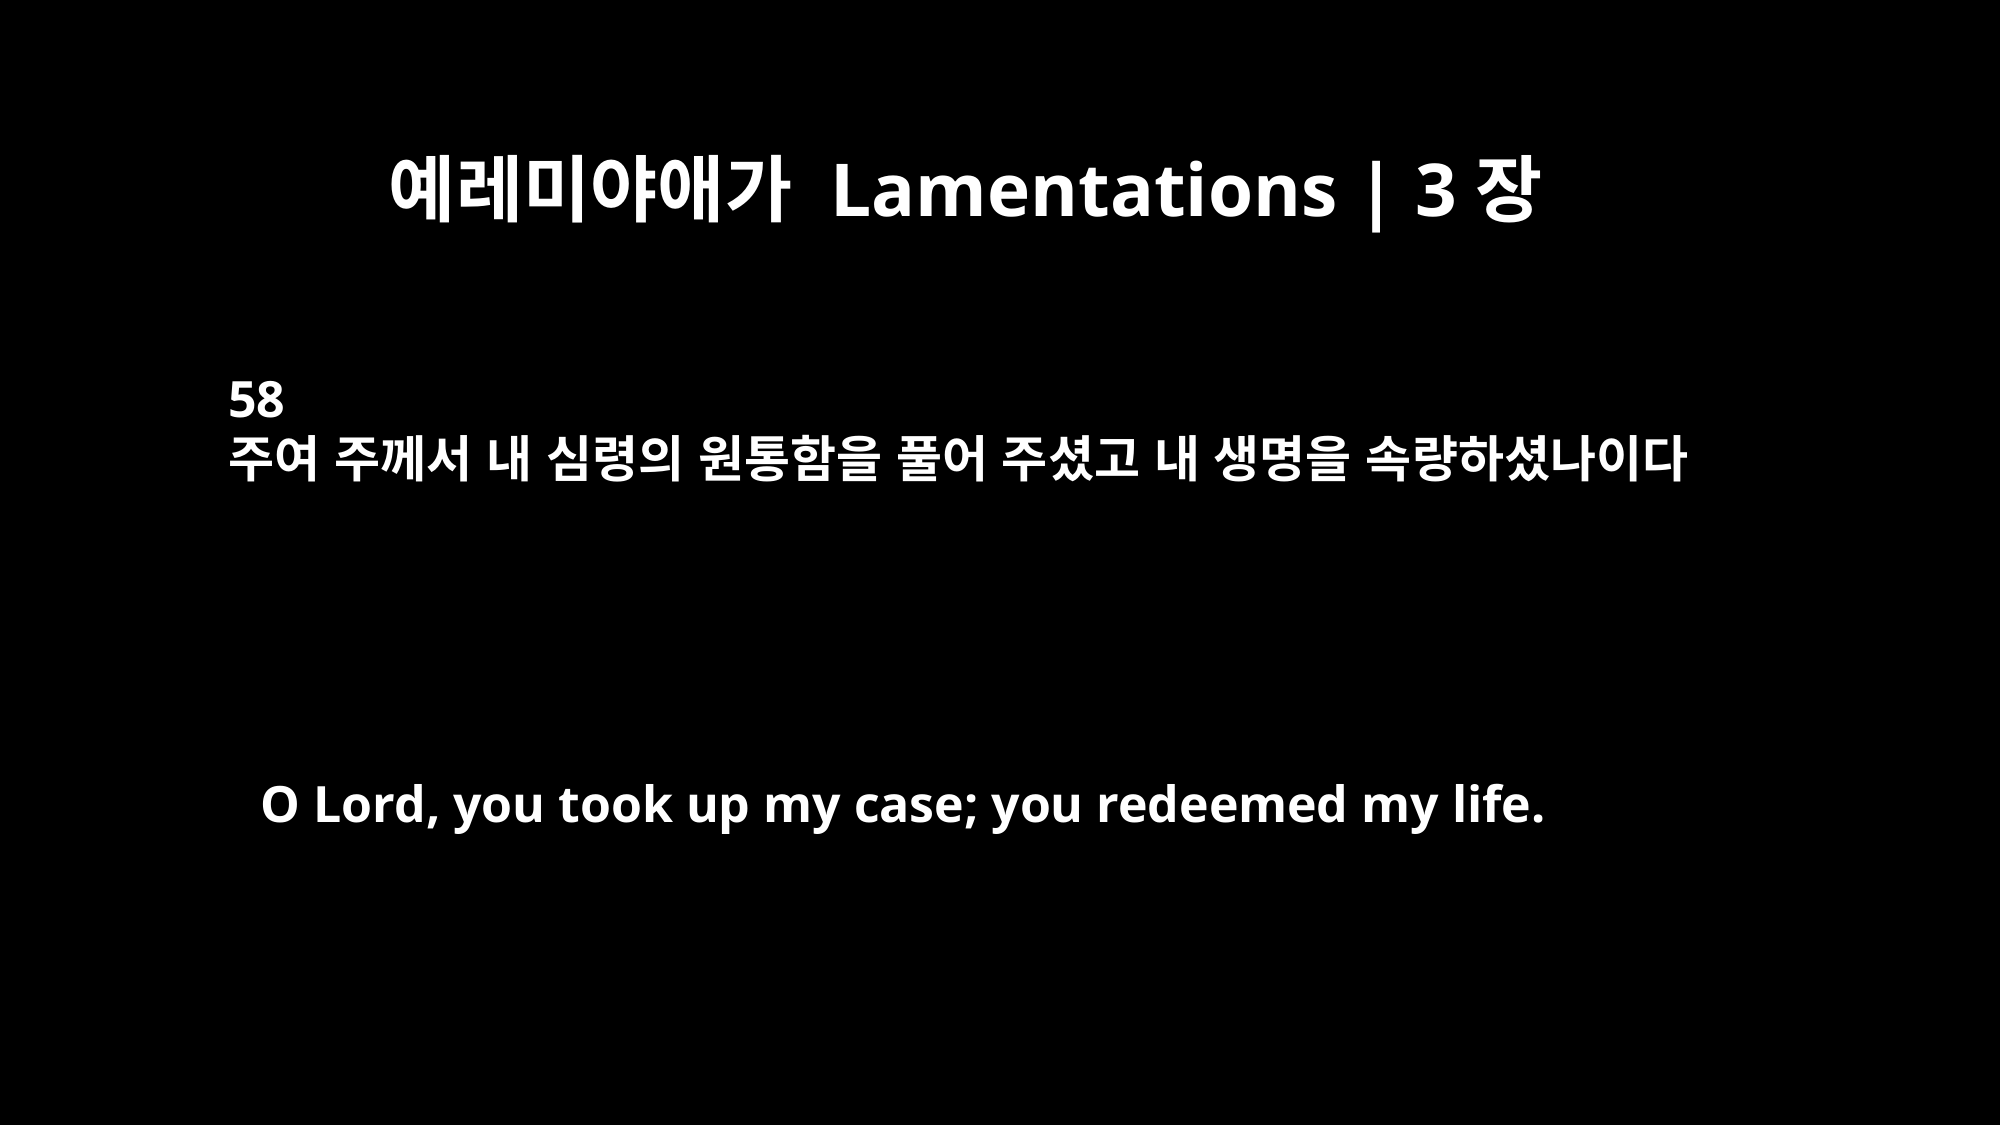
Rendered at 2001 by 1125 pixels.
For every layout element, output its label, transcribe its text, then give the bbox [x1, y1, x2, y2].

text_box O Lord, you took up my case; you redeemed my life. [245, 764, 1562, 840]
text_box 예레미야애가 Lamentations | 3장 [374, 136, 1558, 239]
text_box 58 주여 주께서 내 심령의 원통함을 풀어 주셨고 내 생명을 속량하셨나이다 [213, 359, 1704, 495]
